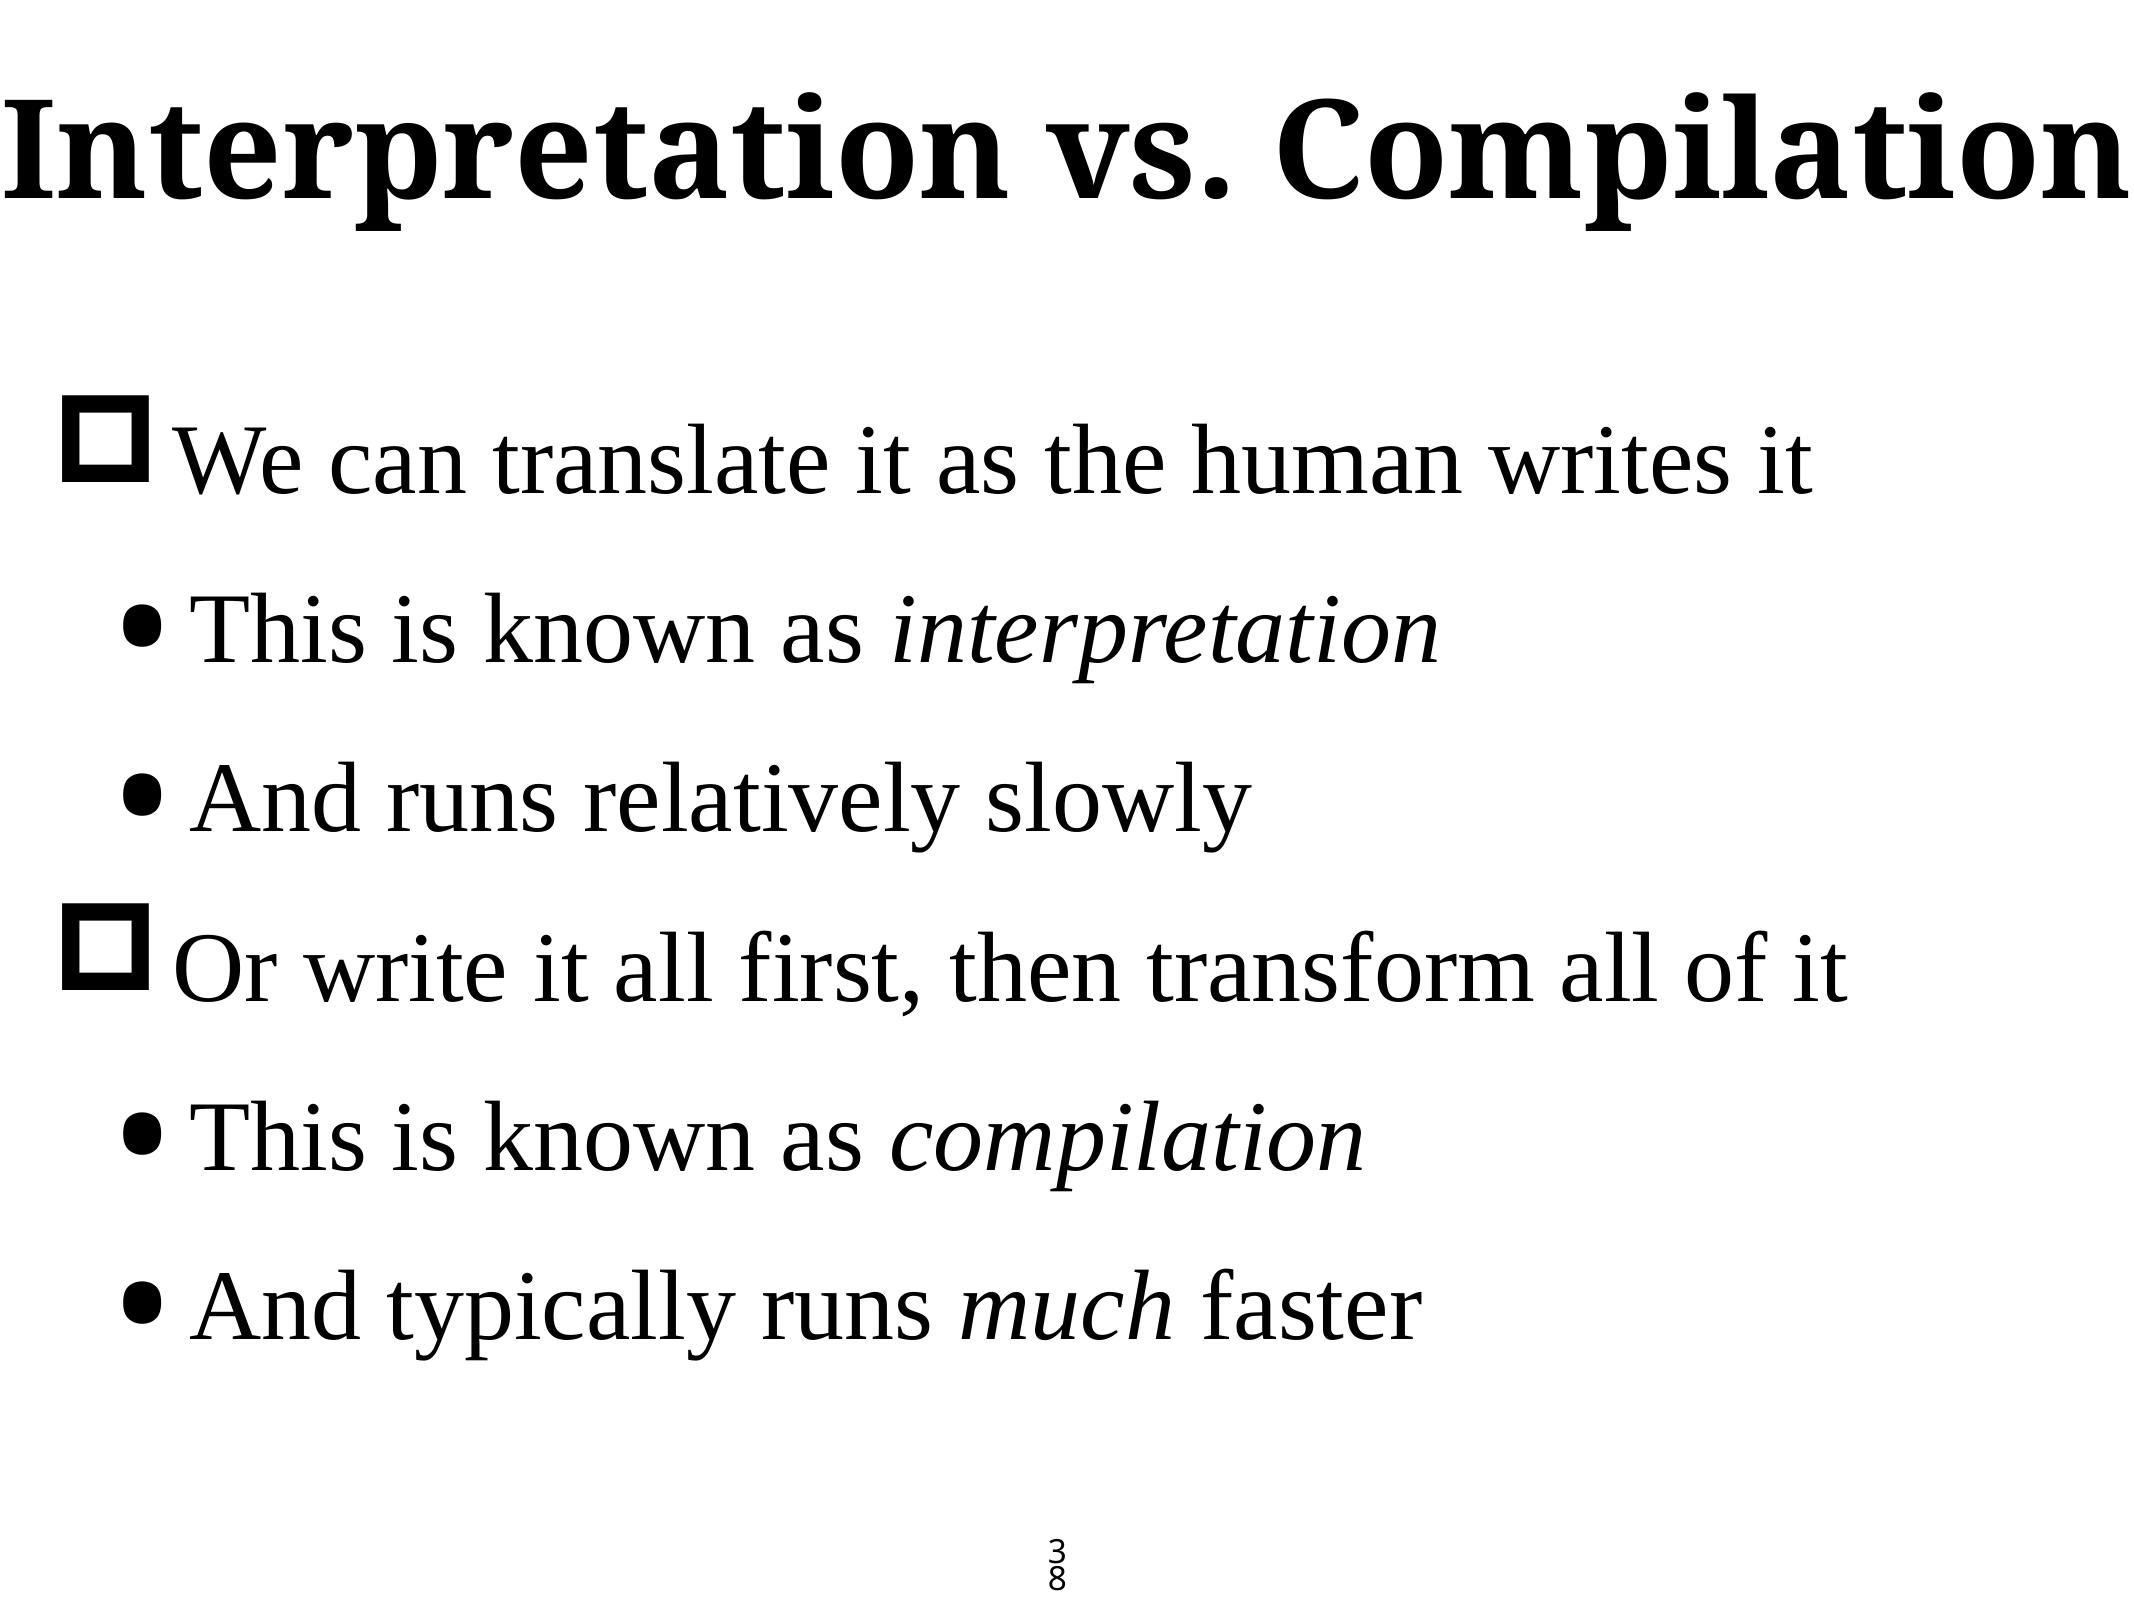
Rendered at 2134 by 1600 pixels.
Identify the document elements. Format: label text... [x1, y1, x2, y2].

title Interpretation vs. Compilation [0, 5, 2134, 257]
slide_number 38 [1041, 1528, 1091, 1582]
list We can translate it as the human writes it This is known as interpretation And runs relatively slowly Or write it all first, then transform all of it This is known as compilation And typically runs much faster [1, 255, 2134, 1501]
